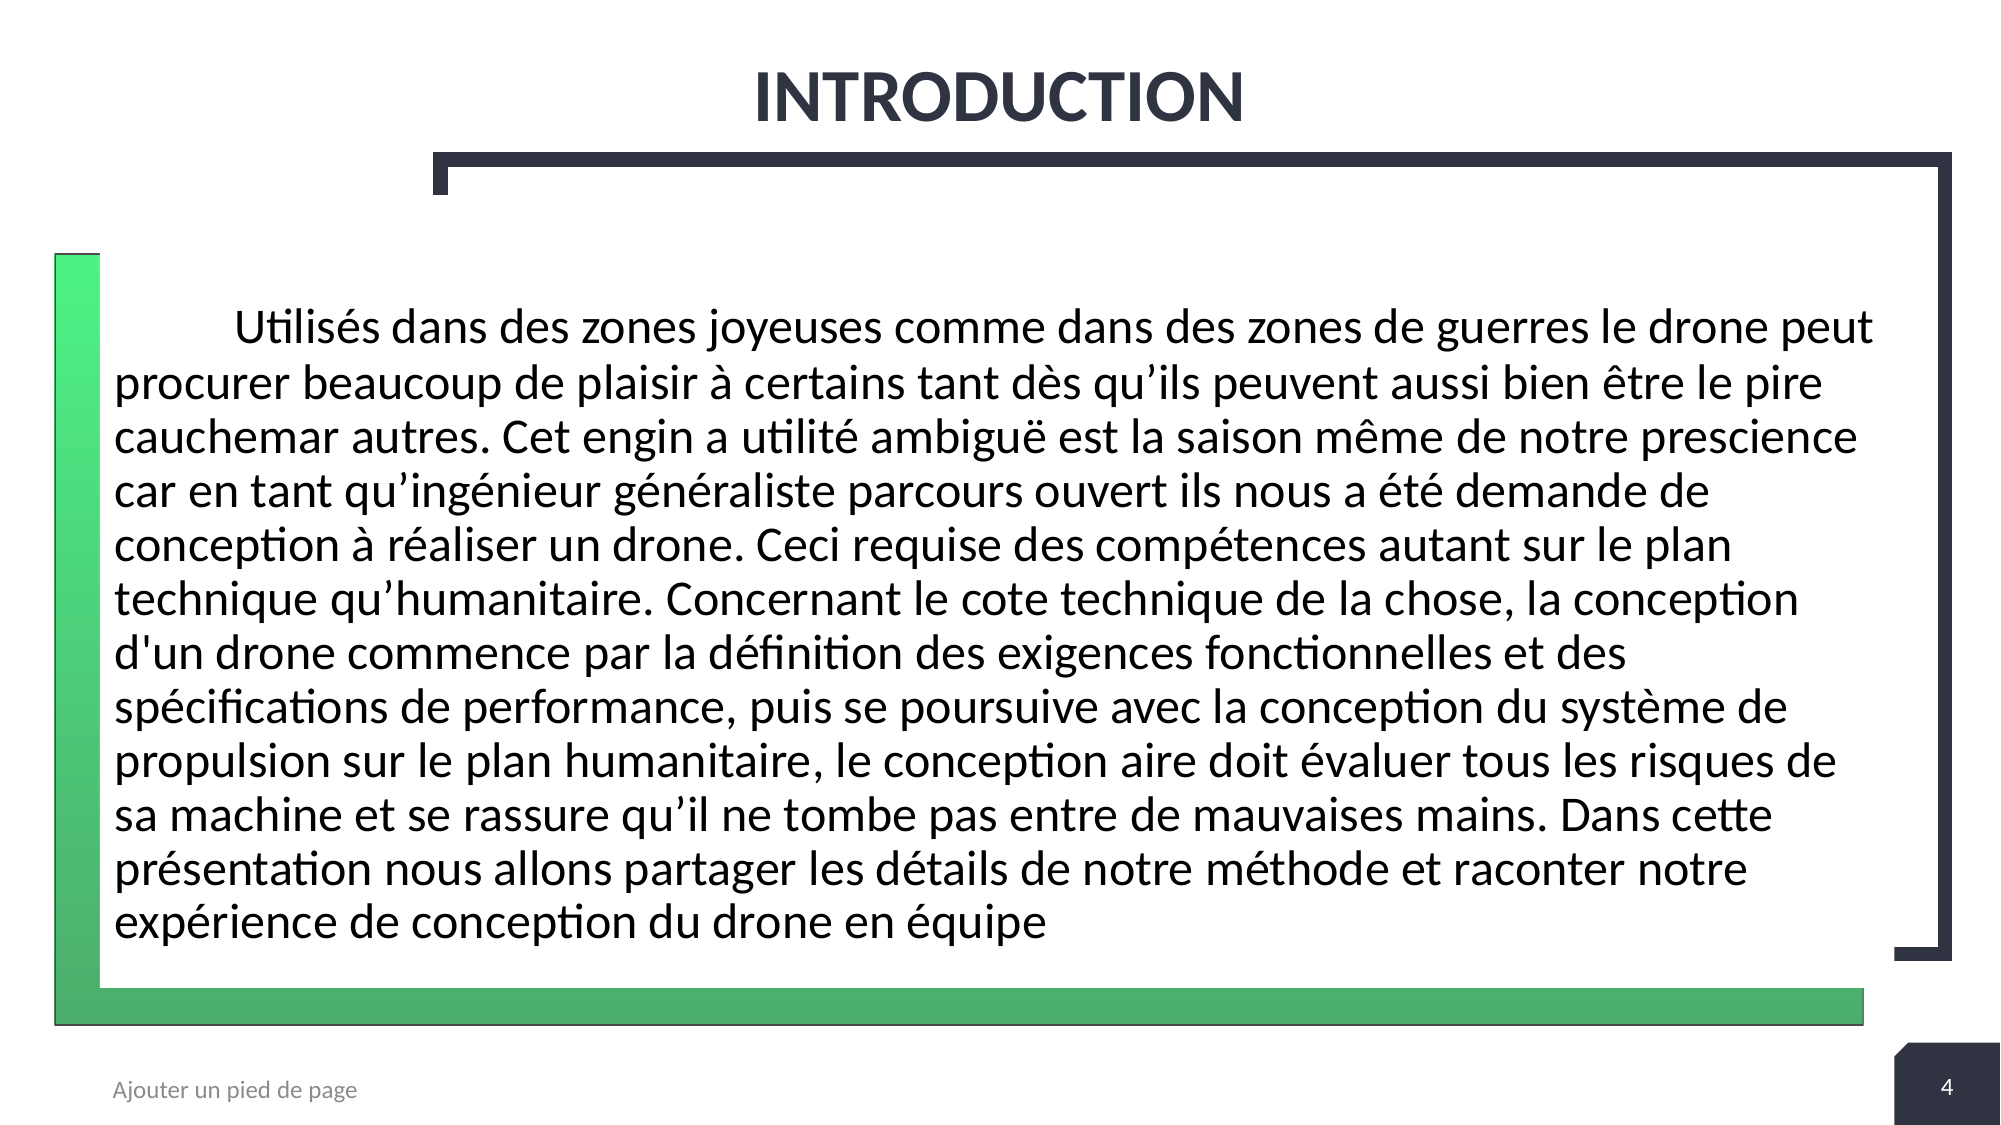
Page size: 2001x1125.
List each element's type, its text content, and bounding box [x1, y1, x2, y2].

footer Ajouter un pied de page [97, 1059, 773, 1119]
list Utilisés dans des zones joyeuses comme dans des zones de guerres le drone peut procurer beaucoup de plaisir à certains tant dès qu’ils peuvent aussi bien être le pire cauchemar autres. Cet engin a utilité ambiguë est la saison même de notre prescience car en tant qu’ingénieur généraliste parcours ouvert ils nous a été demande de conception à réaliser un drone. Ceci requise des compétences autant sur le plan technique qu’humanitaire. Concernant le cote technique de la chose, la conception d'un drone commence par la définition des exigences fonctionnelles et des spécifications de performance, puis se poursuive avec la conception du système de propulsion sur le plan humanitaire, le conception aire doit évaluer tous les risques de sa machine et se rassure qu’il ne tombe pas entre de mauvaises mains. Dans cette présentation nous allons partager les détails de notre méthode et raconter notre expérience de conception du drone en équipe [99, 195, 1895, 988]
slide_number 4 [1894, 1052, 2000, 1119]
title INTRODUCTION [97, 0, 1903, 196]
